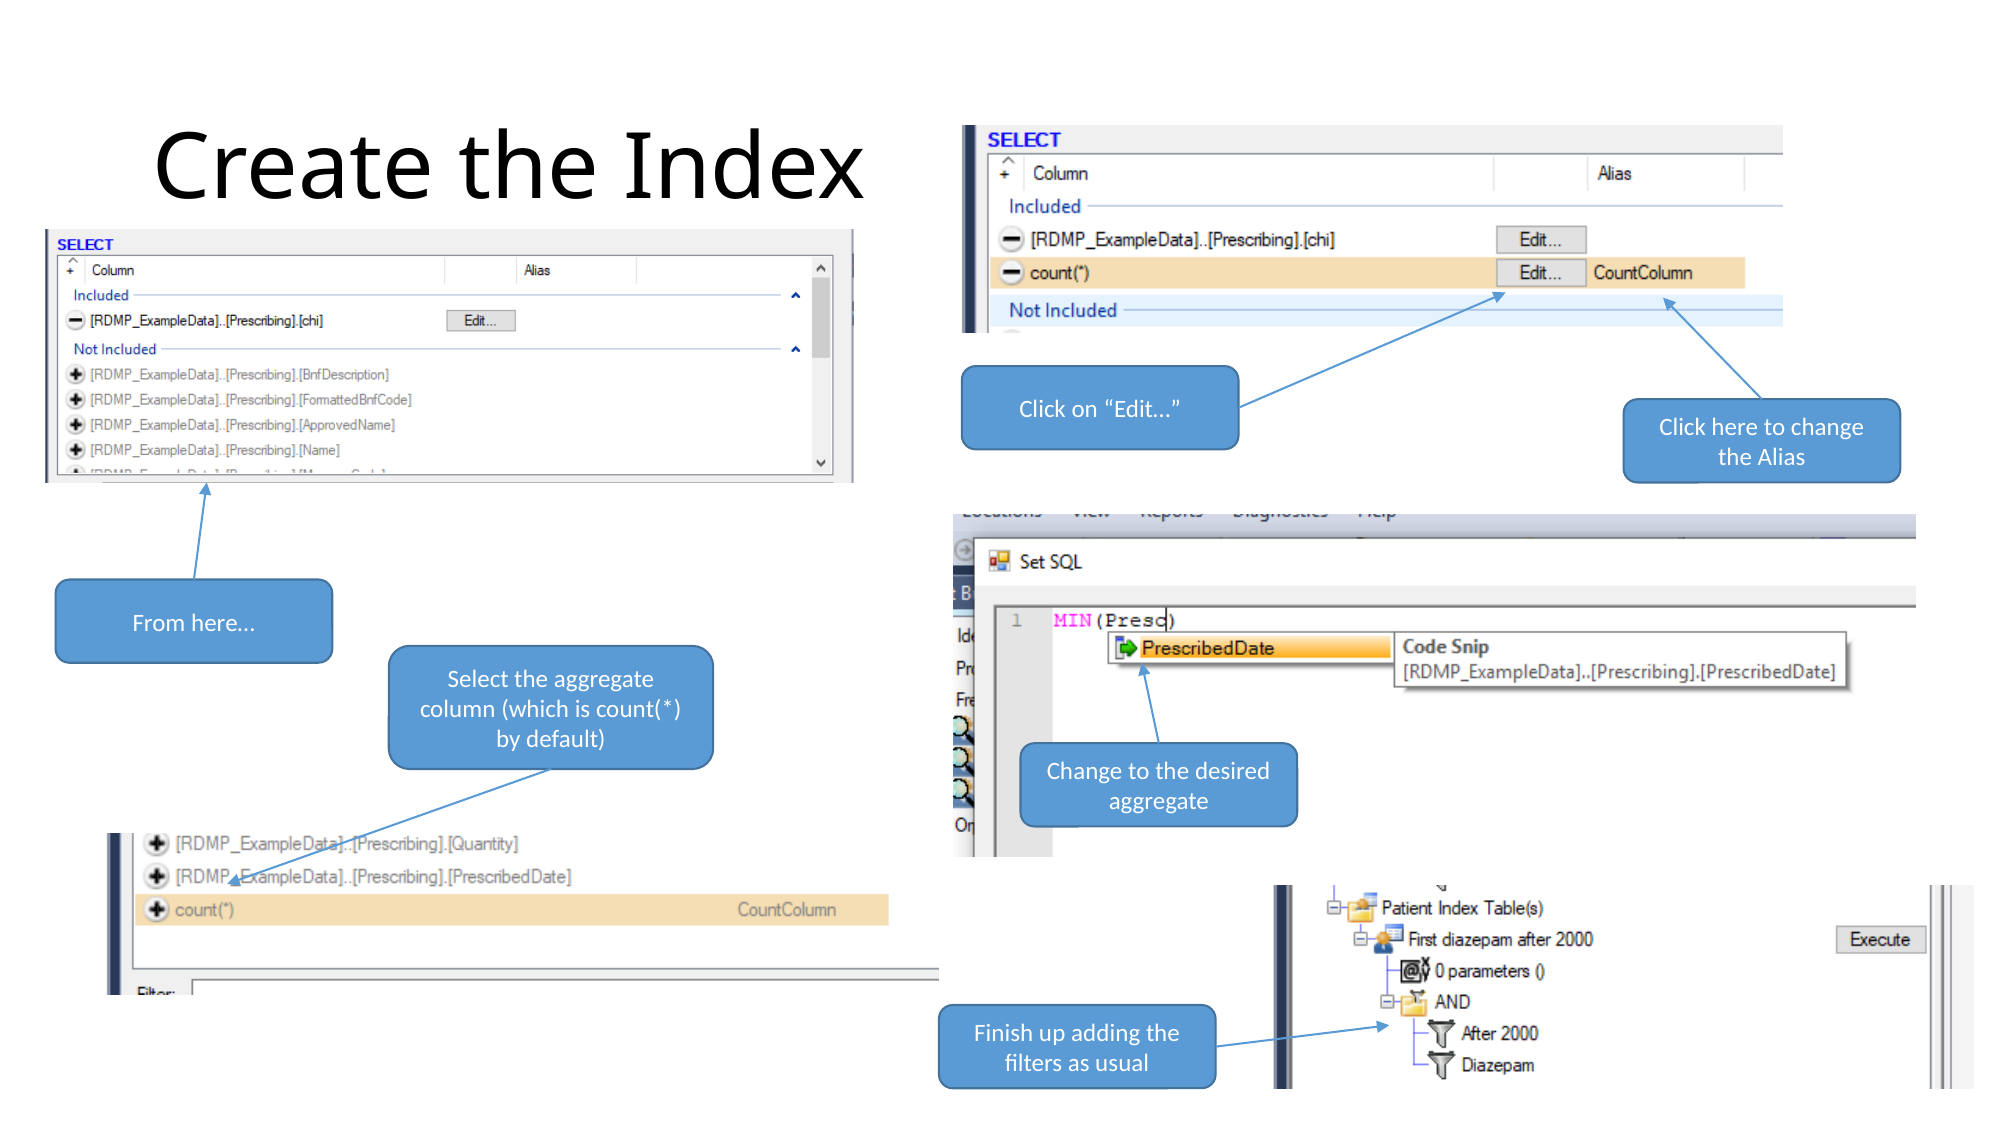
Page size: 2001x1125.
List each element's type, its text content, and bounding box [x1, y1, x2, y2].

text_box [938, 1004, 1390, 1089]
picture [45, 229, 854, 483]
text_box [227, 645, 714, 884]
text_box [1623, 297, 1901, 483]
picture [953, 514, 1916, 857]
title Create the Index [137, 59, 1863, 278]
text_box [1020, 662, 1298, 827]
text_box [55, 482, 333, 663]
picture [1249, 885, 1974, 1090]
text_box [961, 292, 1506, 450]
picture [953, 125, 1783, 333]
picture [98, 833, 940, 995]
